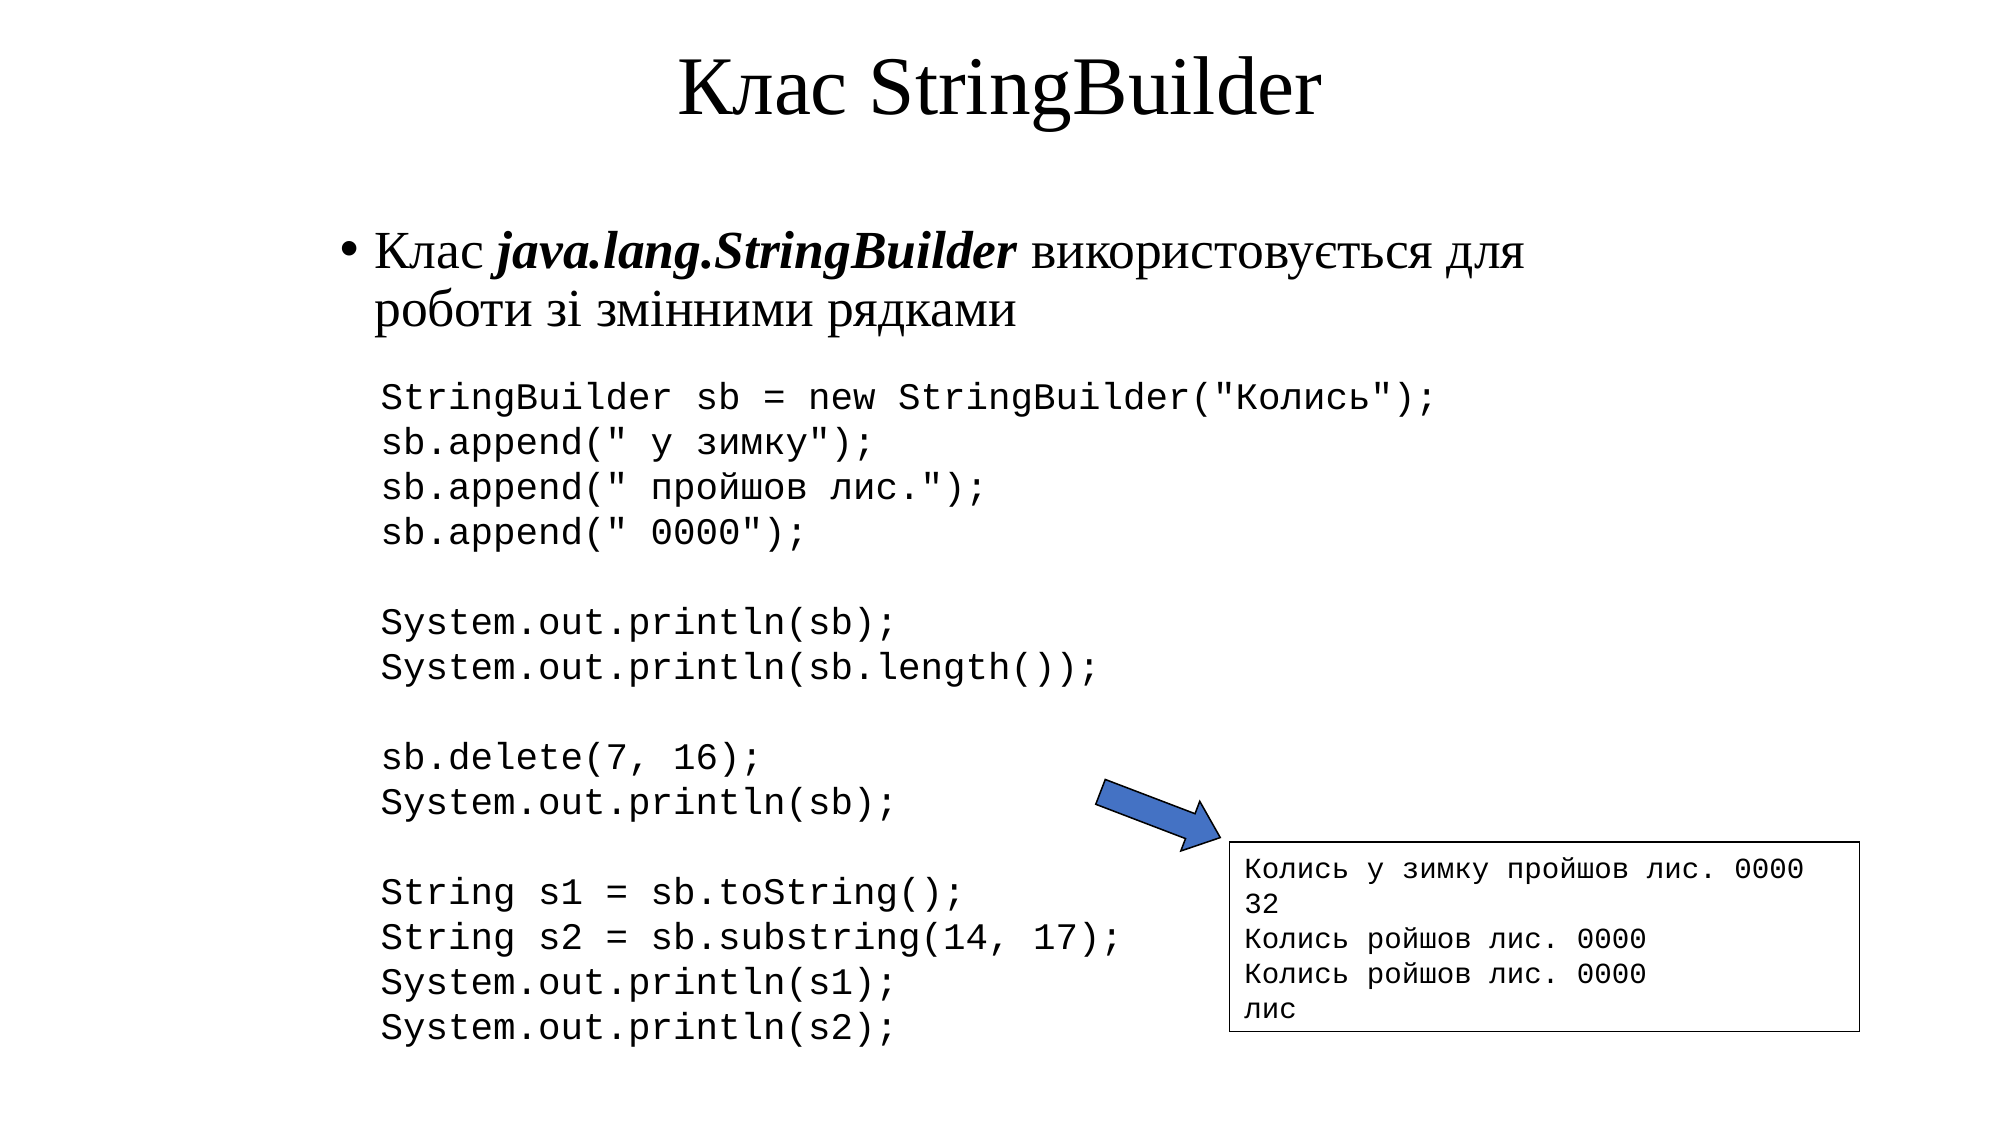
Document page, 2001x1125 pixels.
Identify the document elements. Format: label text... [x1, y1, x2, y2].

text_box StringBuilder sb = new StringBuilder("Колись"); sb.append(" у зимку"); sb.append(" пройшов лис."); sb.append(" 0000"); System.out.println(sb); System.out.println(sb.length()); sb.delete(7, 16); System.out.println(sb); String s1 = sb.toString(); String s2 = sb.substring(14, 17); System.out.println(s1); System.out.println(s2); [185, 364, 1514, 1055]
text_box [1095, 779, 1221, 851]
text_box Колись у зимку пройшов лис. 0000 32 Колись ройшов лис. 0000 Колись ройшов лис. 0000 лис [1514, 842, 1860, 1032]
list Клас java.lang.StringBuilder використовується для роботи зі змінними рядками [324, 214, 1675, 346]
text_box Клас StringBuilder [0, 23, 2000, 139]
